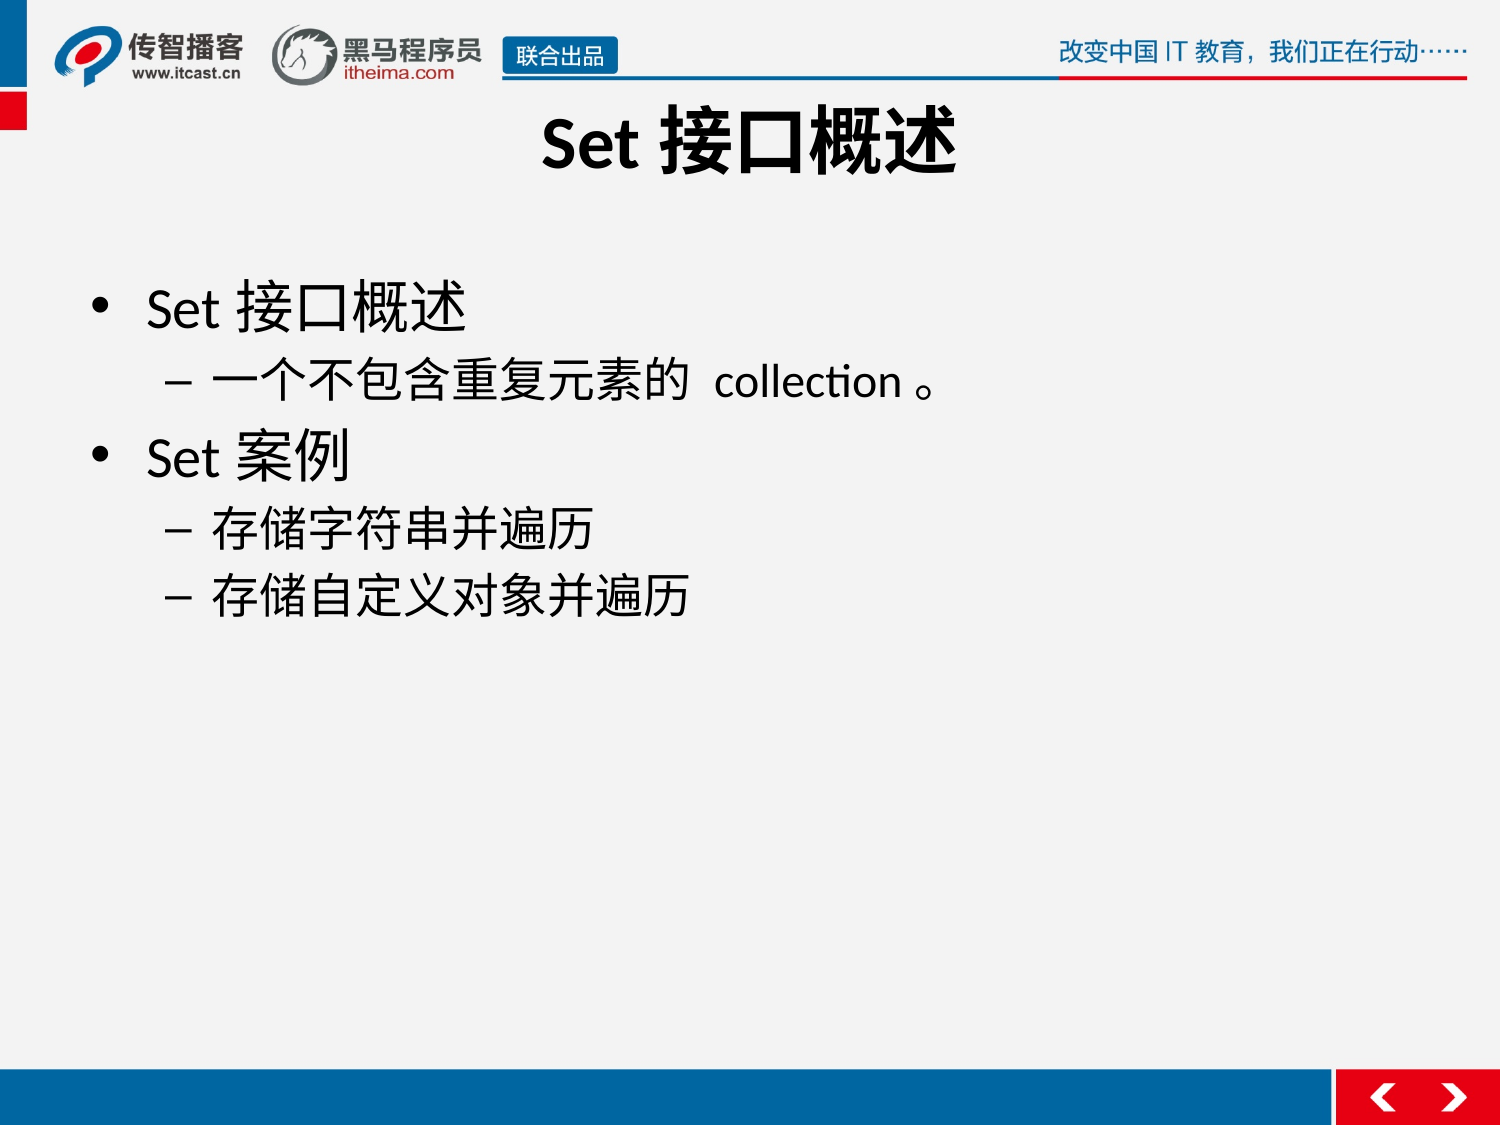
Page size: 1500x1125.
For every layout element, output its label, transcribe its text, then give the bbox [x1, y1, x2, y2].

title Set接口概述 [75, 45, 1425, 233]
picture [0, 0, 1500, 1125]
list Set接口概述 一个不包含重复元素的 collection。 Set案例 存储字符串并遍历 存储自定义对象并遍历 [75, 262, 1425, 1005]
